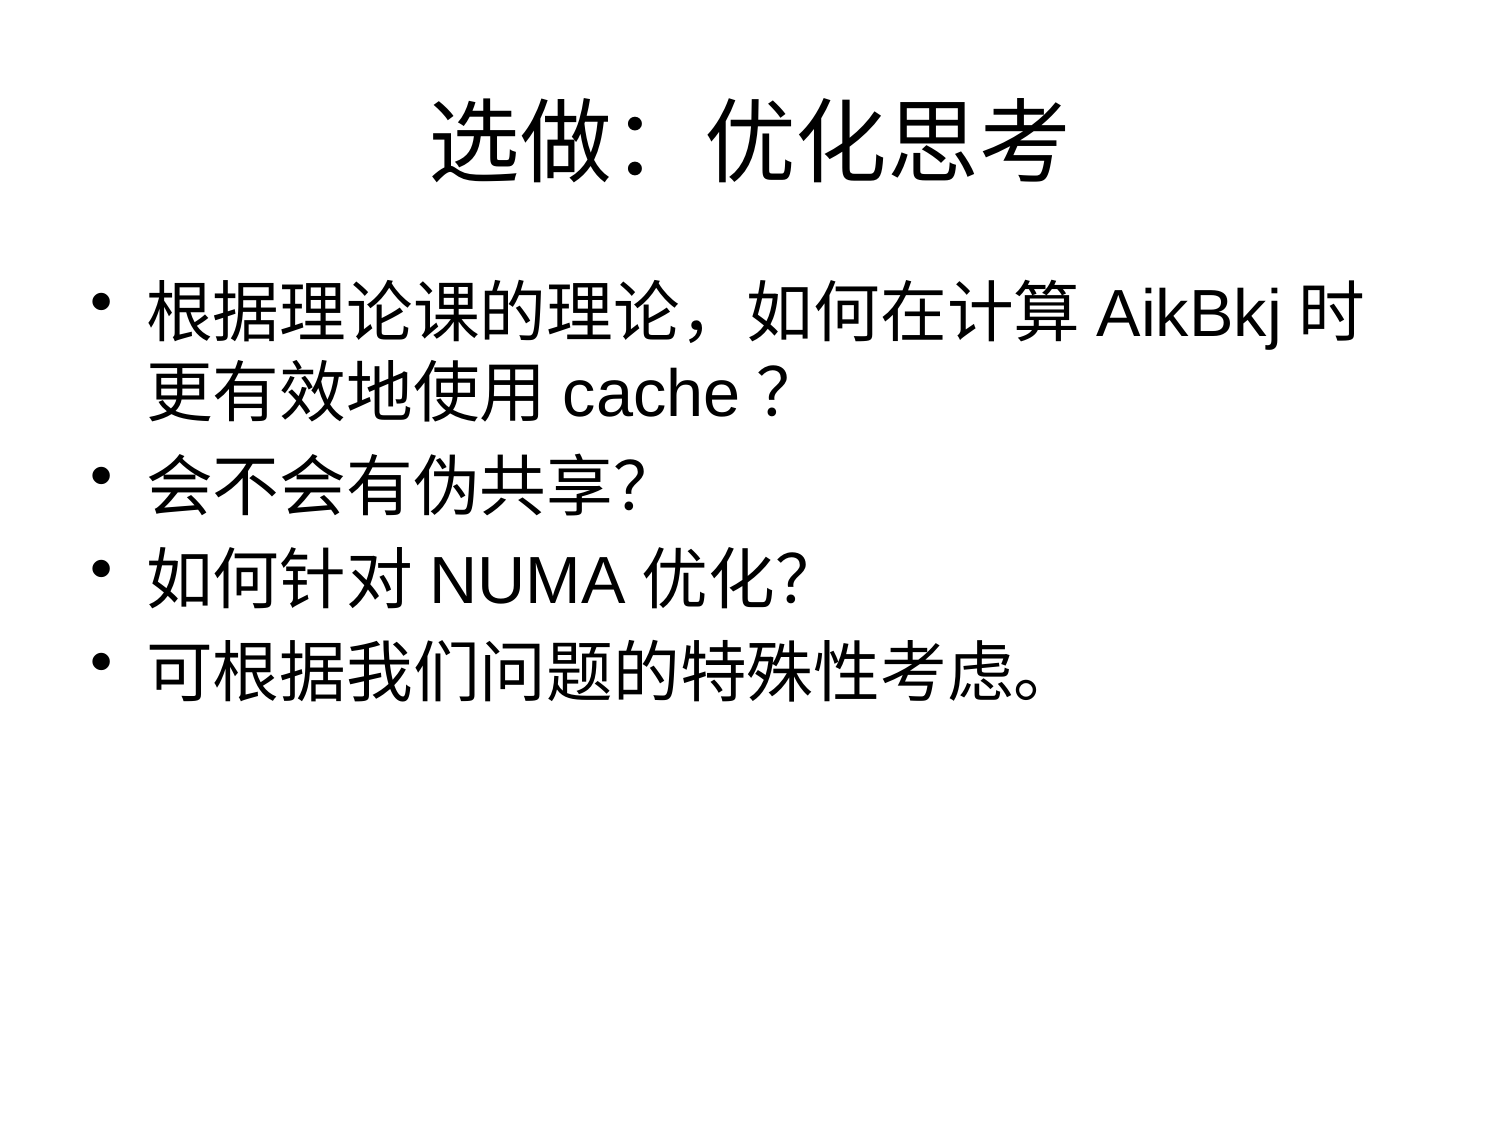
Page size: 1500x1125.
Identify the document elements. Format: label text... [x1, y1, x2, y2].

title 选做：优化思考 [75, 45, 1425, 233]
list 根据理论课的理论，如何在计算AikBkj时更有效地使用cache？ 会不会有伪共享？ 如何针对NUMA优化？ 可根据我们问题的特殊性考虑。 [75, 262, 1425, 1005]
